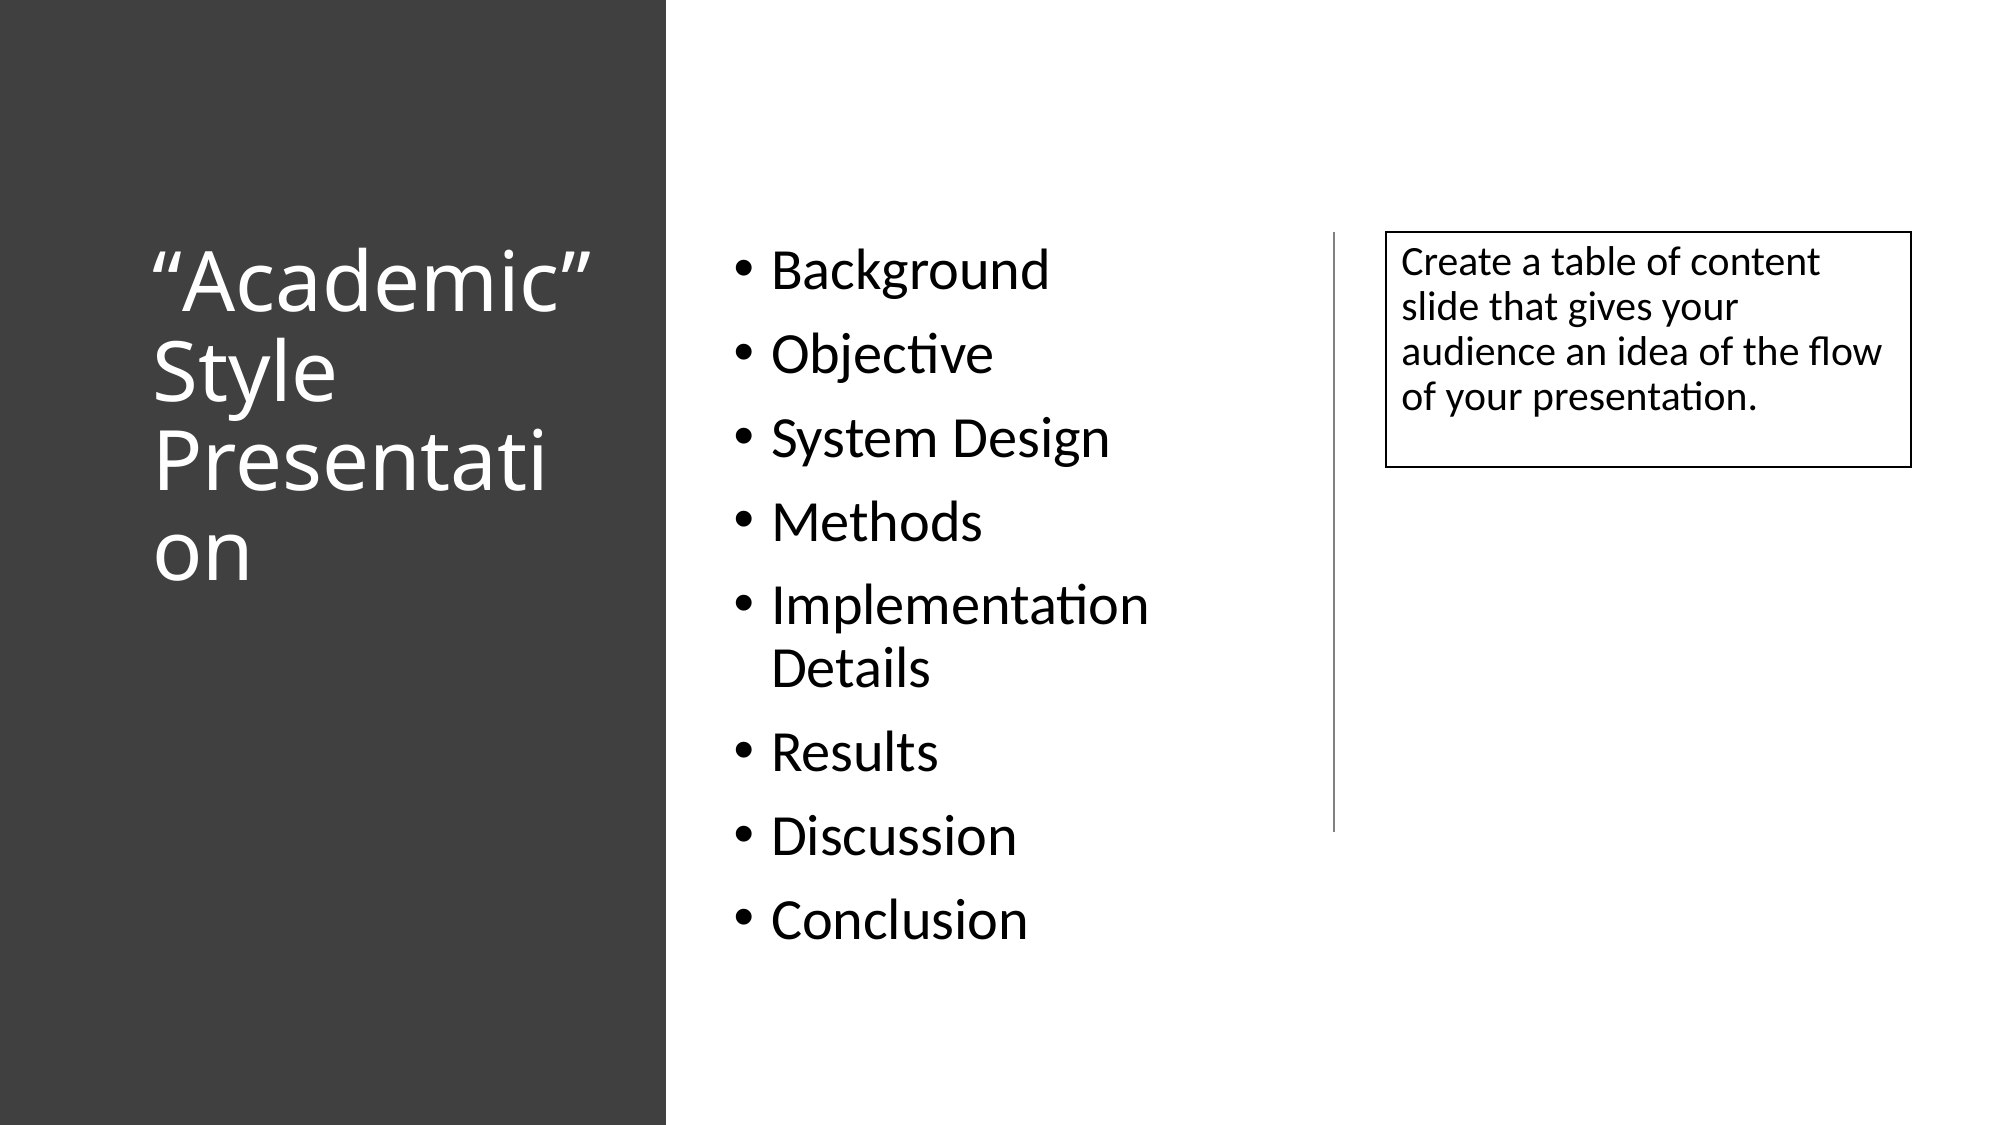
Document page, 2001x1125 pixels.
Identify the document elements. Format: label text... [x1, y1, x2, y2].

list Background Objective System Design Methods Implementation Details Results Discussion Conclusion [718, 231, 1281, 948]
title “Academic” Style Presentation [137, 231, 613, 948]
text_box Create a table of content slide that gives your audience an idea of the flow of your presentation. [1385, 231, 1912, 468]
text_box [0, 0, 667, 1125]
